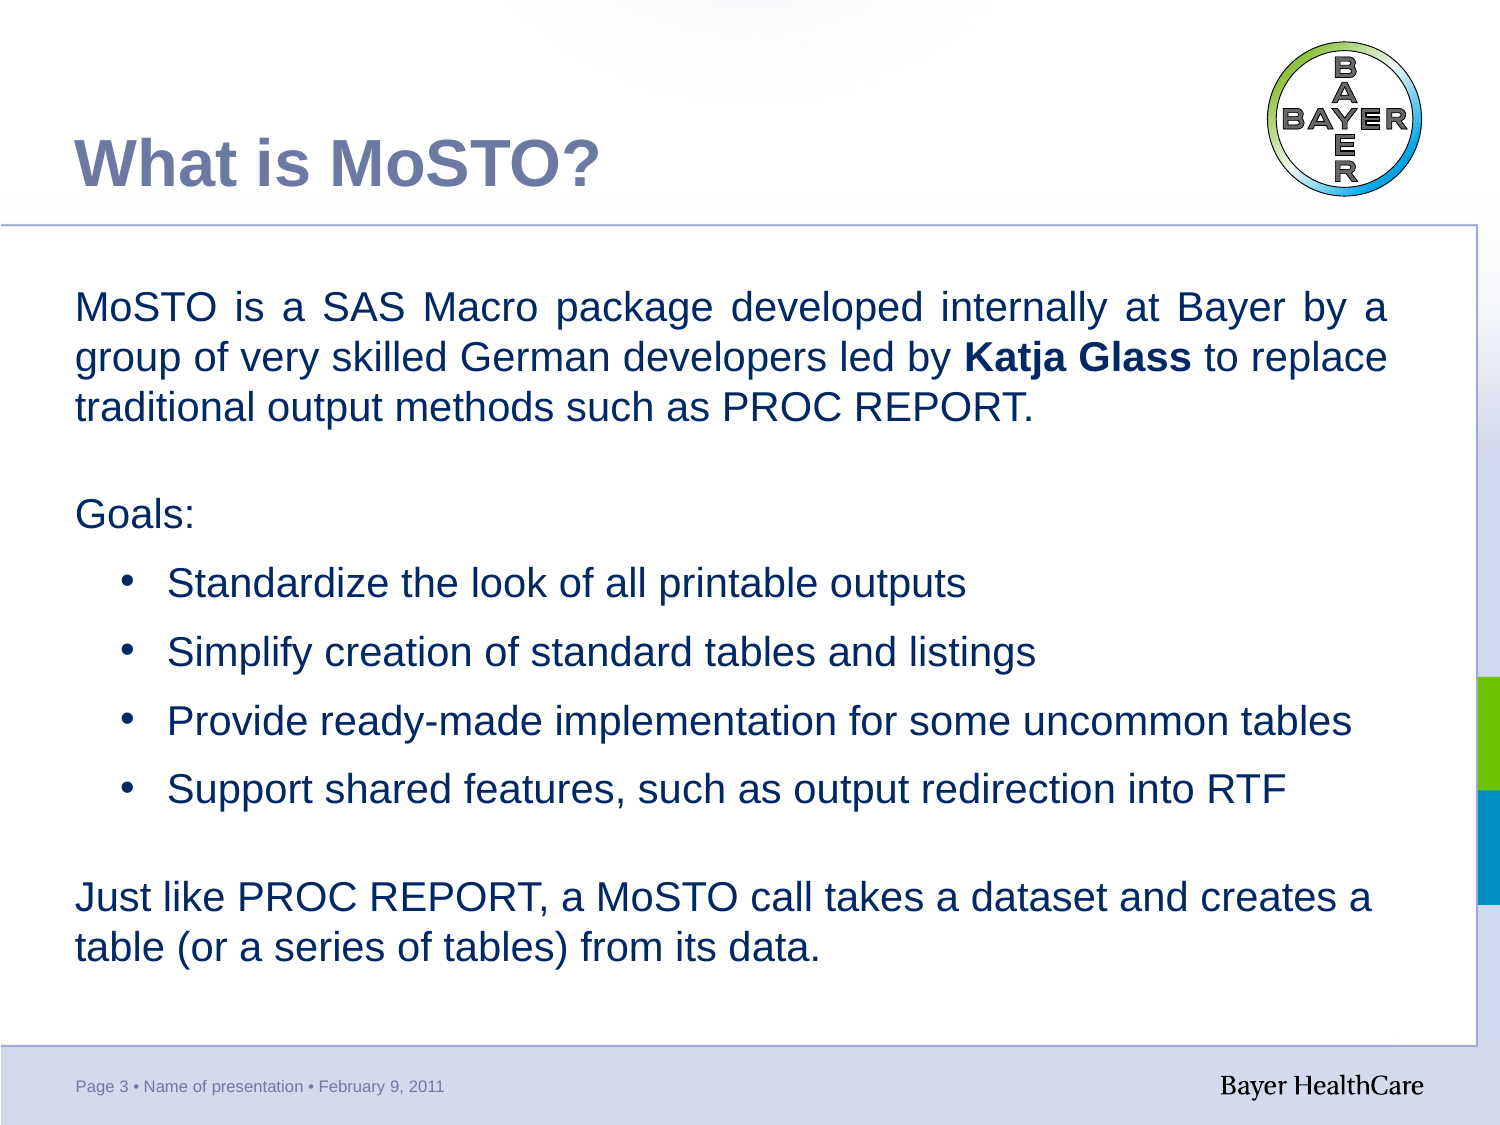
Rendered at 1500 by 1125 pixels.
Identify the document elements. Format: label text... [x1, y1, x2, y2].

list MoSTO is a SAS Macro package developed internally at Bayer by a group of very skilled German developers led by Katja Glass to replace traditional output methods such as PROC REPORT. Goals: Standardize the look of all printable outputs Simplify creation of standard tables and listings Provide ready-made implementation for some uncommon tables Support shared features, such as output redirection into RTF Just like PROC REPORT, a MoSTO call takes a dataset and creates a table (or a series of tables) from its data. [74, 279, 1389, 993]
title What is MoSTO? [74, 43, 1235, 200]
picture [1, 0, 1500, 1125]
footer Page 3 • Name of presentation • February 9, 2011 [75, 1055, 1125, 1116]
